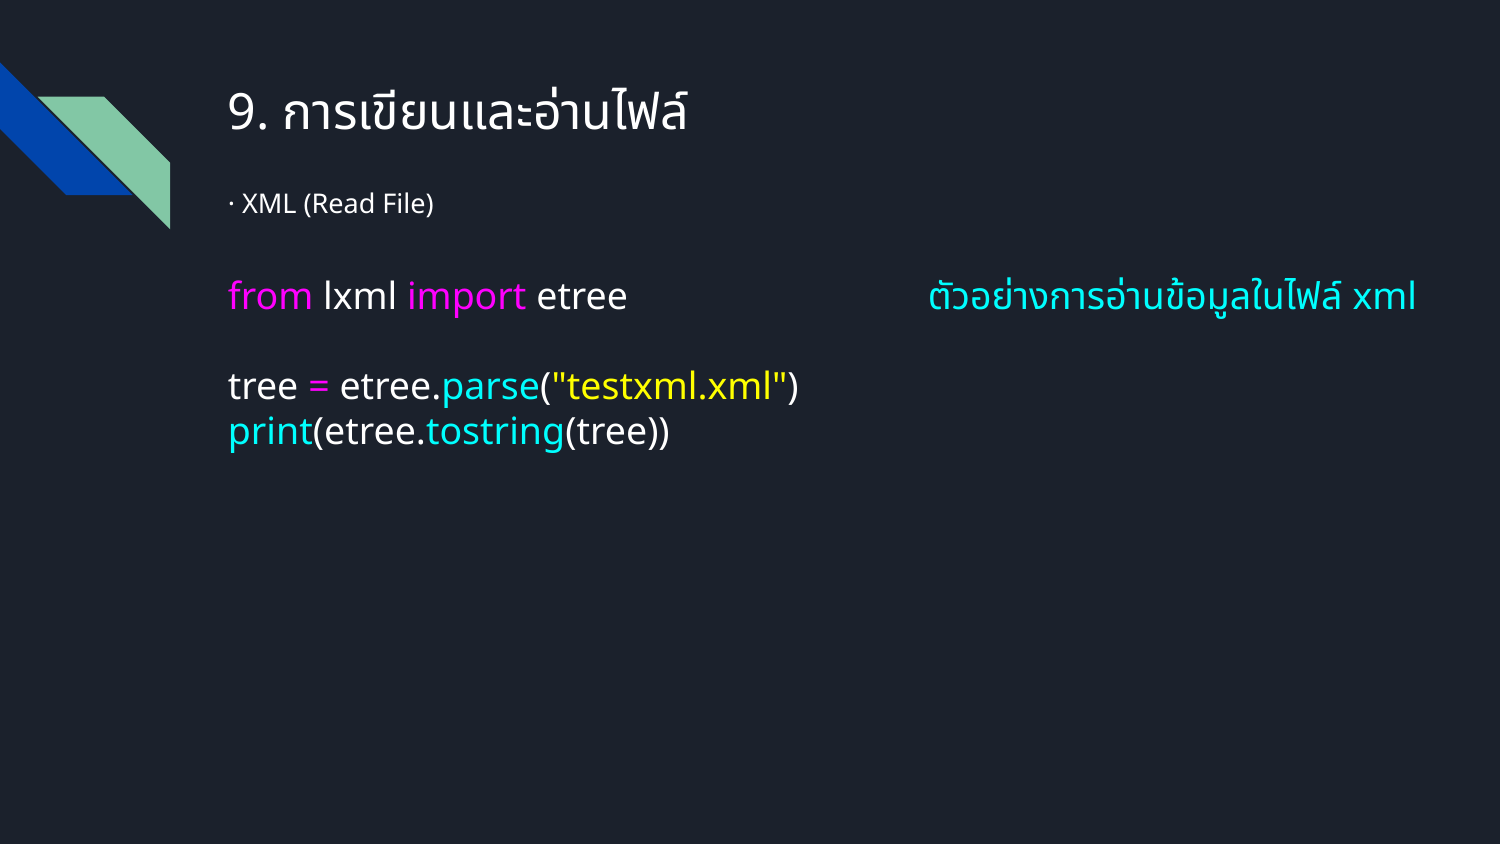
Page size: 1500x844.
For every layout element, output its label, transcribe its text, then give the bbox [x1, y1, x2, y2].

list · XML (Read File) [212, 171, 1368, 226]
list ตัวอย่างการอ่านข้อมูลในไฟล์ xml [912, 257, 1446, 735]
title 9. การเขียนและอ่านไฟล์ [212, 64, 1368, 171]
list from lxml import etree tree = etree.parse("testxml.xml") print(etree.tostring(tree)) [212, 257, 912, 735]
